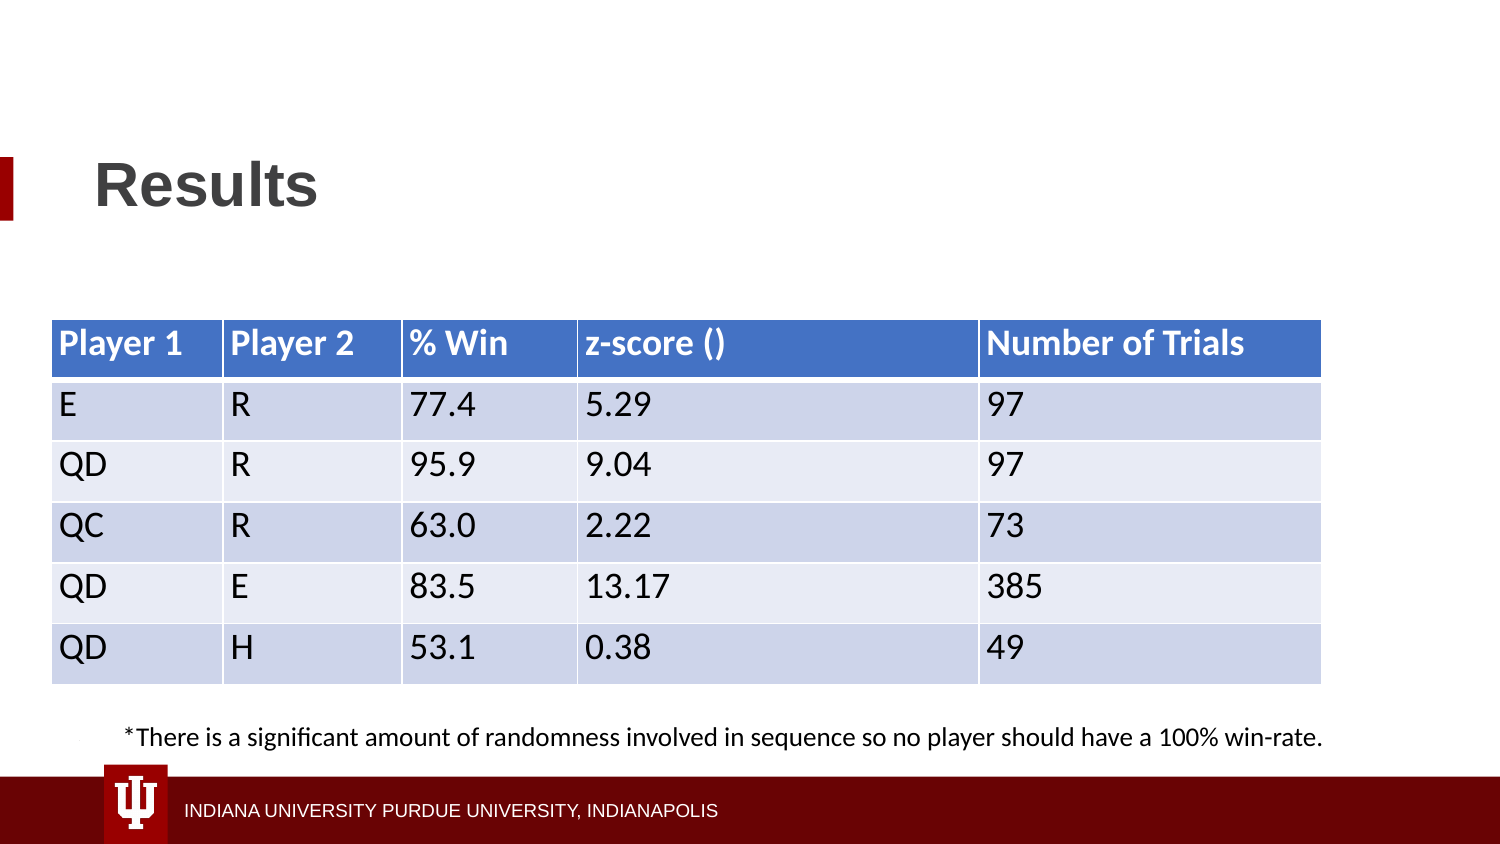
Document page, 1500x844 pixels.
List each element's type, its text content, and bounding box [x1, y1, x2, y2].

picture [79, 740, 192, 844]
text_box *There is a significant amount of randomness involved in sequence so no player should have a 100% win-rate. [114, 711, 1500, 760]
title Results [86, 124, 1401, 240]
